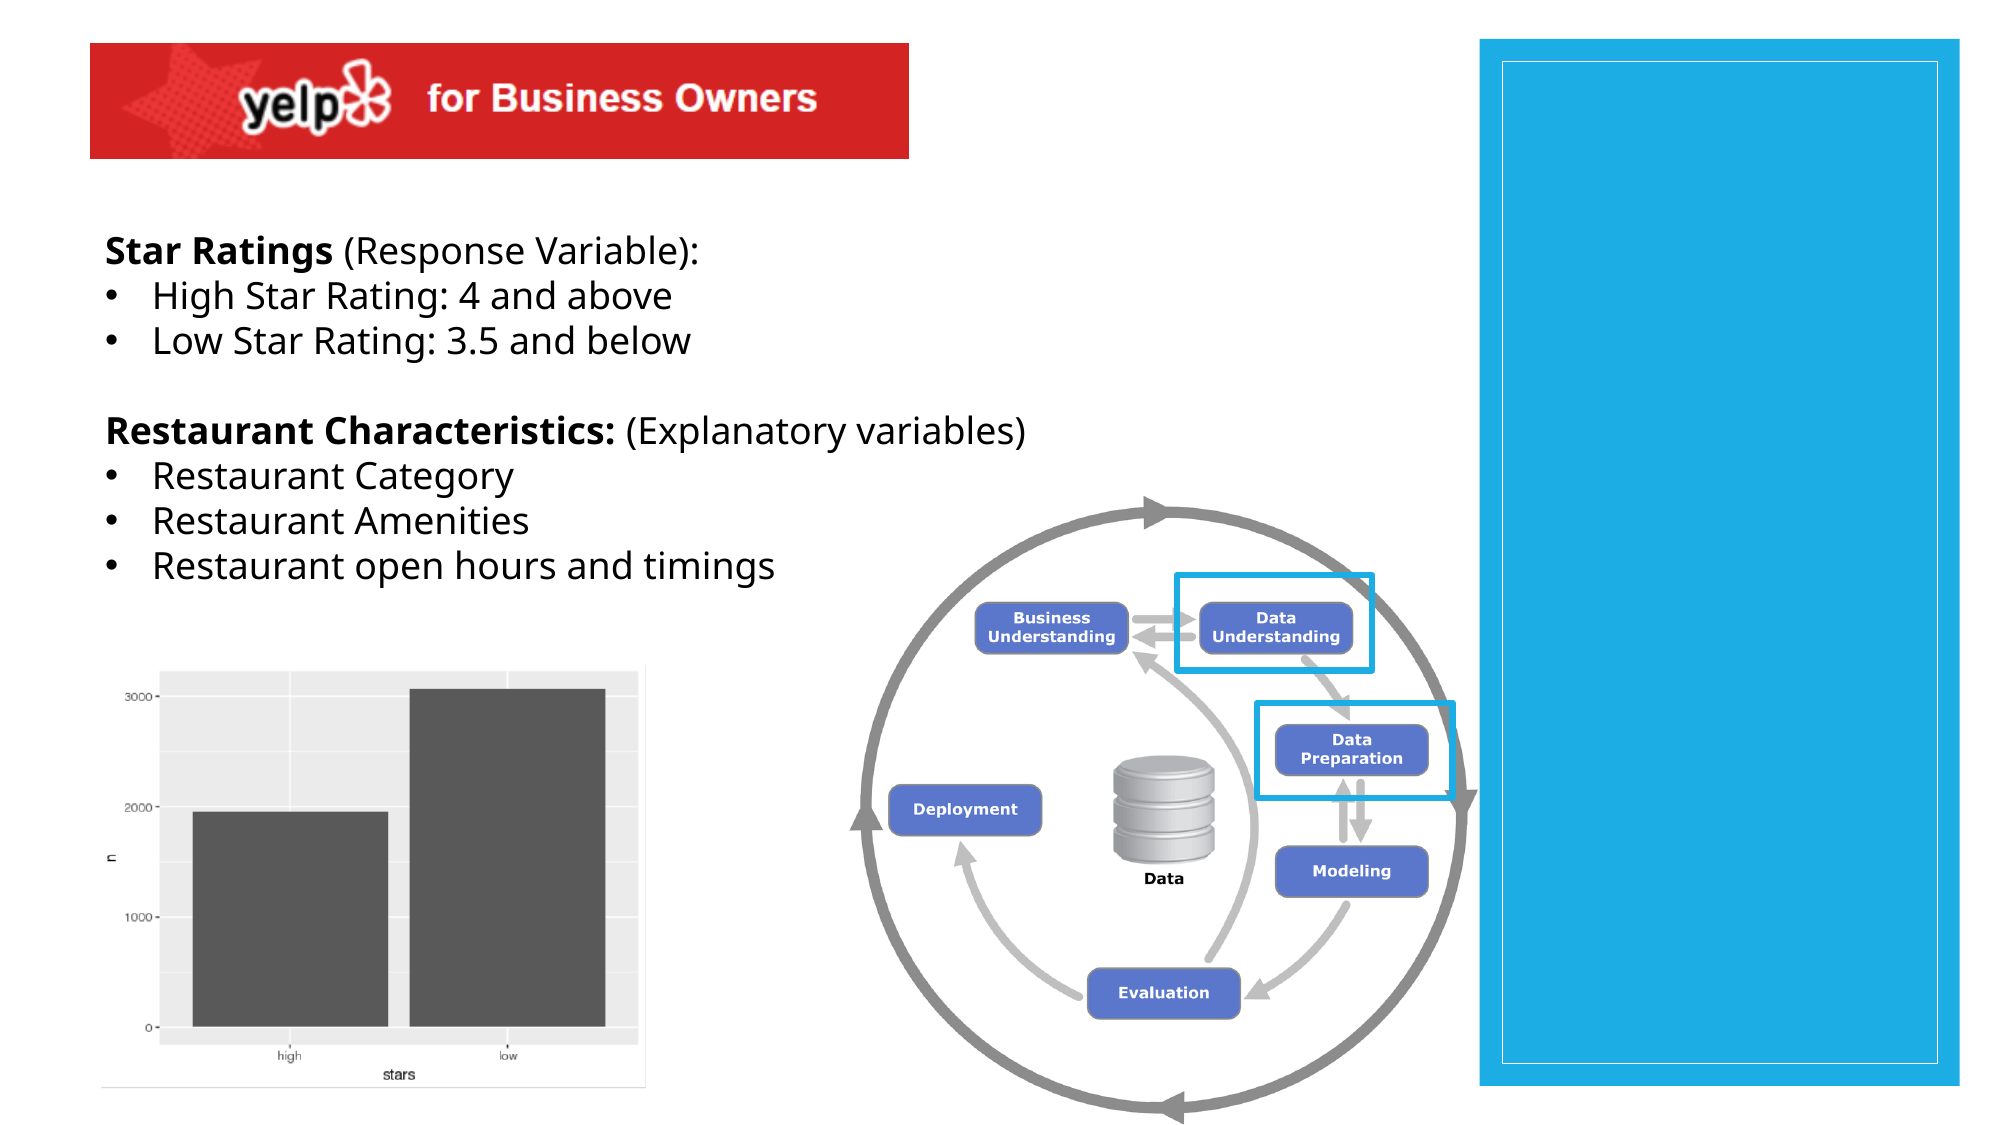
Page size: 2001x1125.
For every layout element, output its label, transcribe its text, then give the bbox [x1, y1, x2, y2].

picture [90, 43, 909, 160]
text_box Star Ratings (Response Variable): High Star Rating: 4 and above Low Star Rating: 3.5 and below Restaurant Characteristics: (Explanatory variables) Restaurant Category Restaurant Amenities Restaurant open hours and timings [90, 219, 1490, 595]
picture [101, 664, 646, 1089]
picture [849, 495, 1478, 1125]
